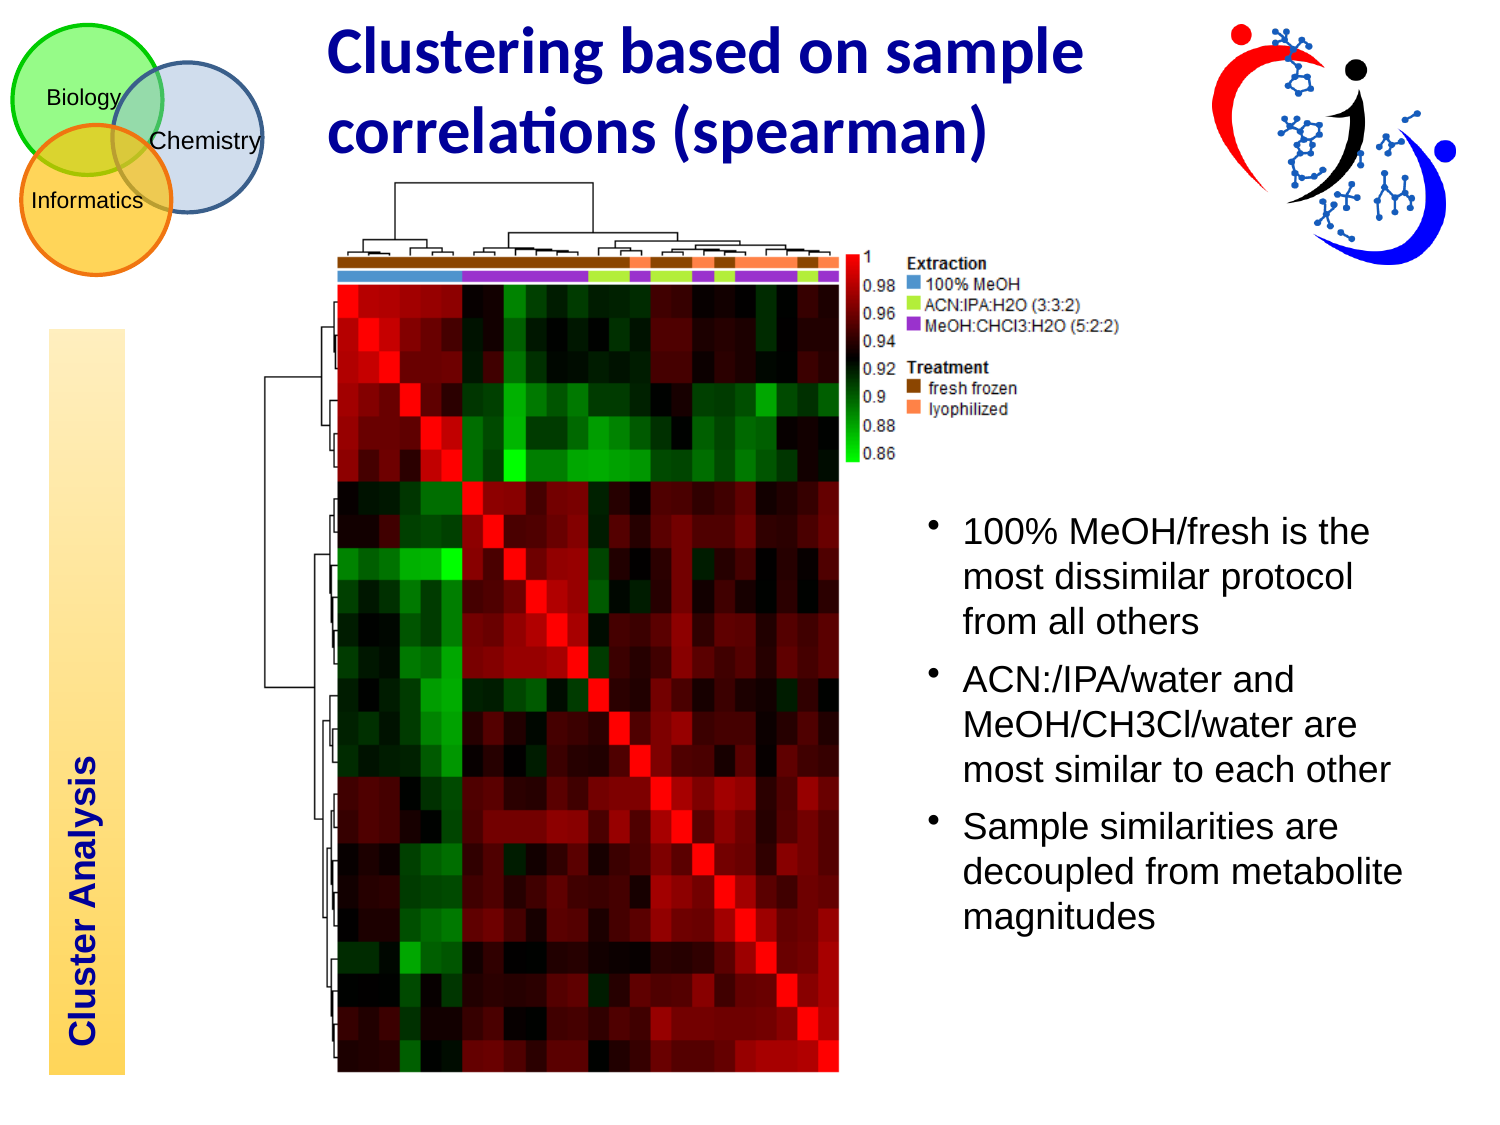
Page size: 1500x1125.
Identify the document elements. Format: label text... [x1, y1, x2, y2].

picture [255, 174, 1130, 1082]
text_box Cluster Analysis [50, 325, 110, 1063]
text_box Clustering based on sample correlations (spearman) [312, 0, 1213, 255]
picture [1212, 24, 1456, 265]
text_box 100% MeOH/fresh is the most dissimilar protocol from all others ACN:/IPA/water and MeOH/CH3Cl/water are most similar to each other Sample similarities are decoupled from metabolite magnitudes [1134, 499, 1450, 945]
